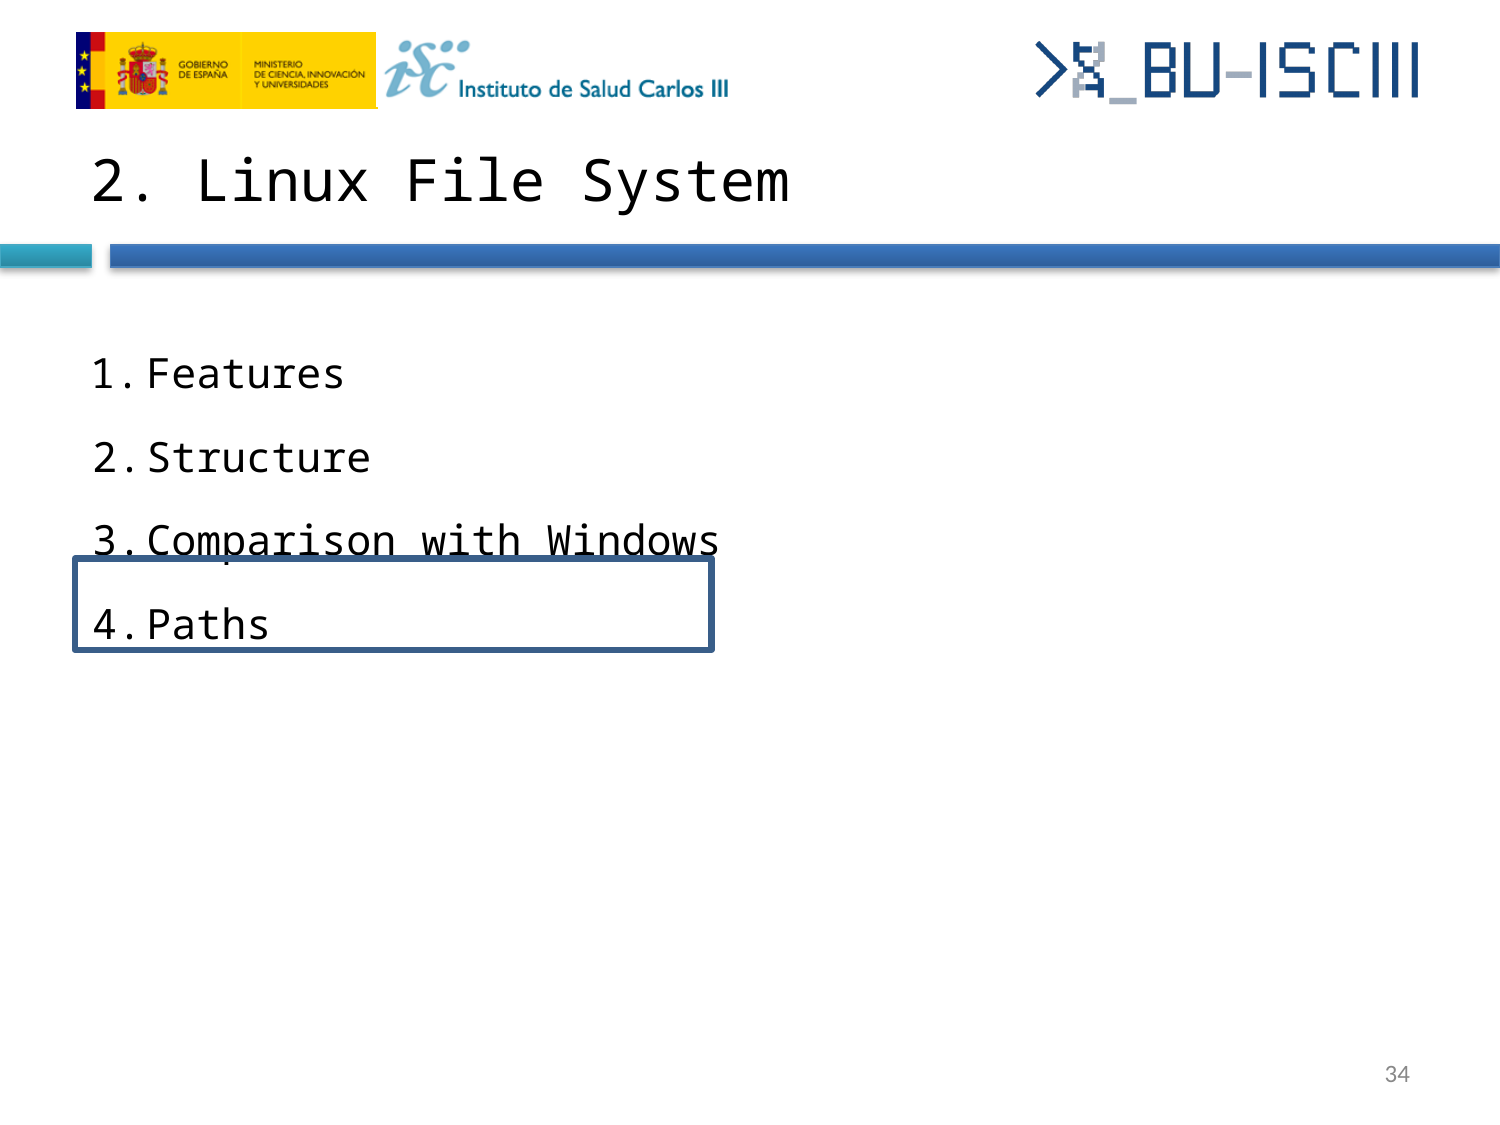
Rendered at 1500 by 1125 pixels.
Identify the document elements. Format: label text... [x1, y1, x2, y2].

picture [76, 32, 809, 109]
title 2. Linux File System [75, 113, 1425, 244]
picture [1021, 0, 1436, 138]
slide_number ‹#› [1074, 1042, 1425, 1103]
list Features Structure Comparison with Windows Paths [75, 314, 1500, 1005]
text_box [74, 558, 712, 650]
